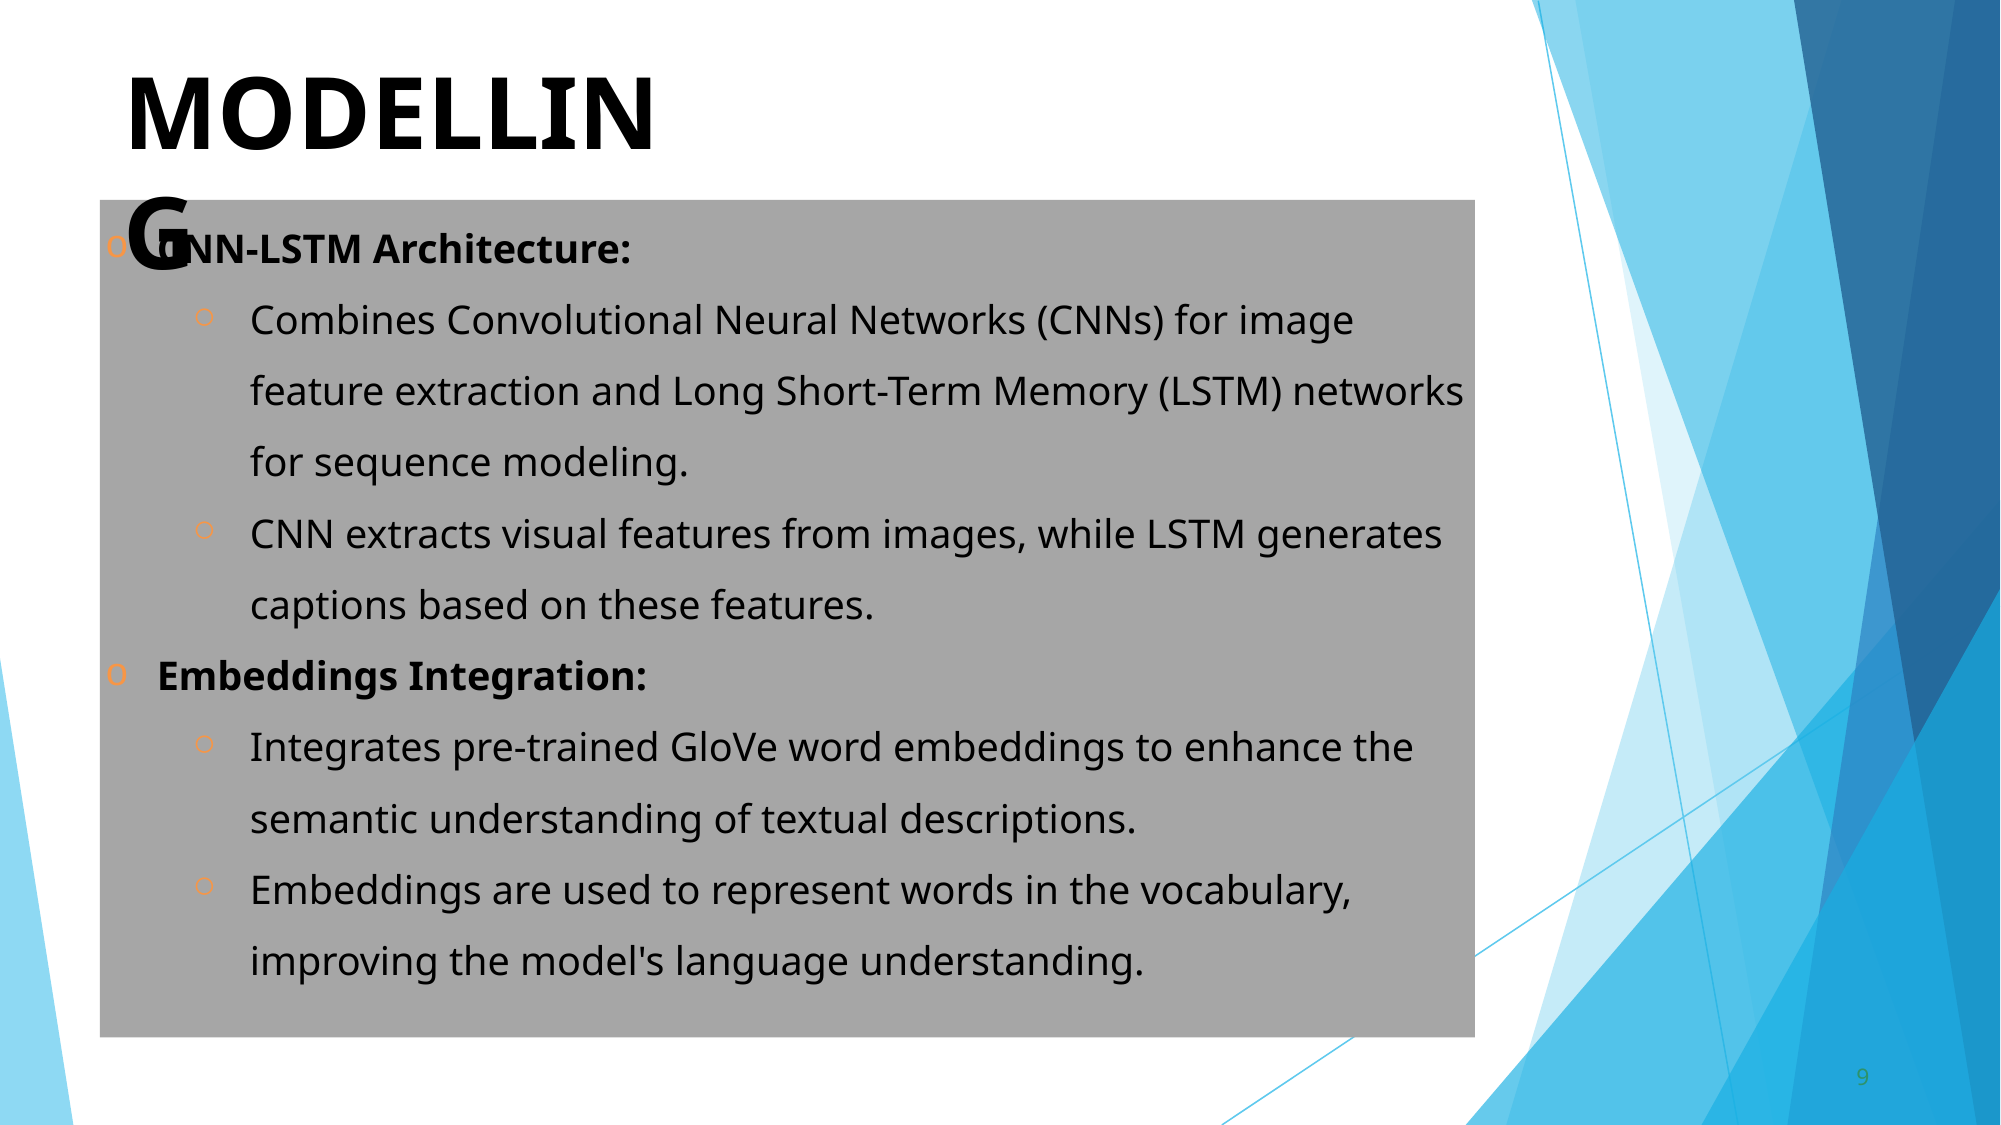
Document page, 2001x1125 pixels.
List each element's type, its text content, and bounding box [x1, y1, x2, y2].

text_box CNN-LSTM Architecture: Combines Convolutional Neural Networks (CNNs) for image feature extraction and Long Short-Term Memory (LSTM) networks for sequence modeling. CNN extracts visual features from images, while LSTM generates captions based on these features. Embeddings Integration: Integrates pre-trained GloVe word embeddings to enhance the semantic understanding of textual descriptions. Embeddings are used to represent words in the vocabulary, improving the model's language understanding. [99, 199, 1475, 1038]
text_box MODELLING [121, 47, 664, 290]
text_box 9 [1849, 1061, 1888, 1095]
